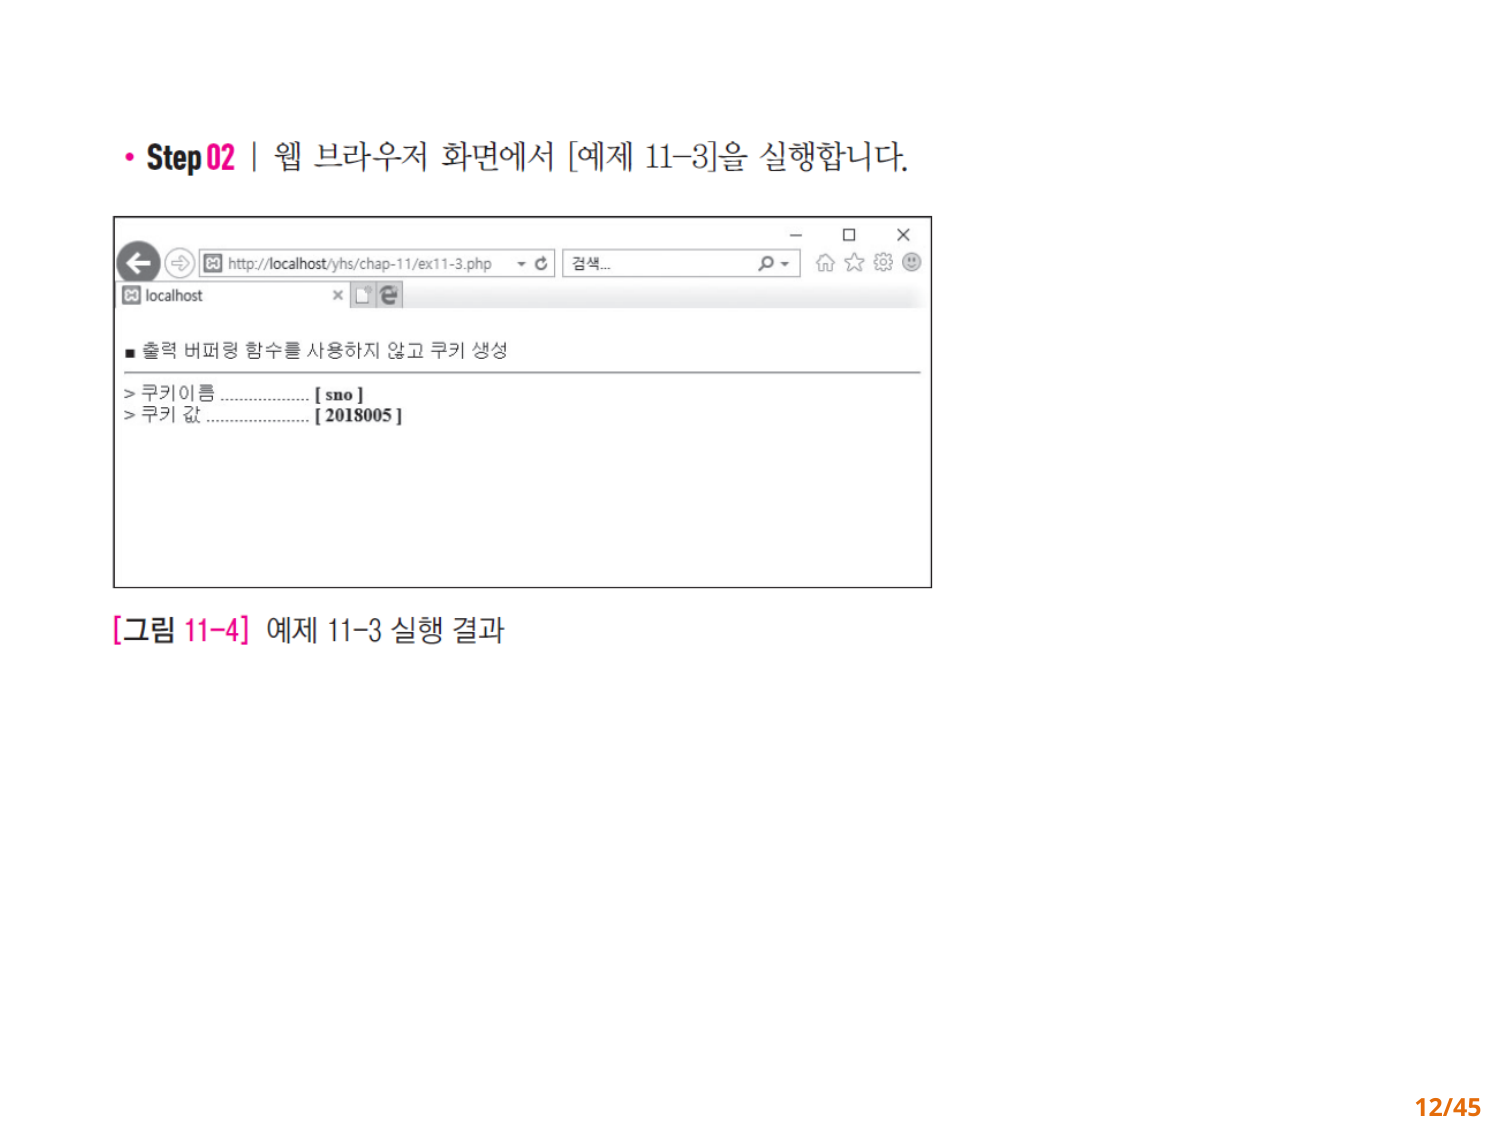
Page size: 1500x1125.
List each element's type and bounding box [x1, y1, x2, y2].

picture [100, 125, 946, 663]
